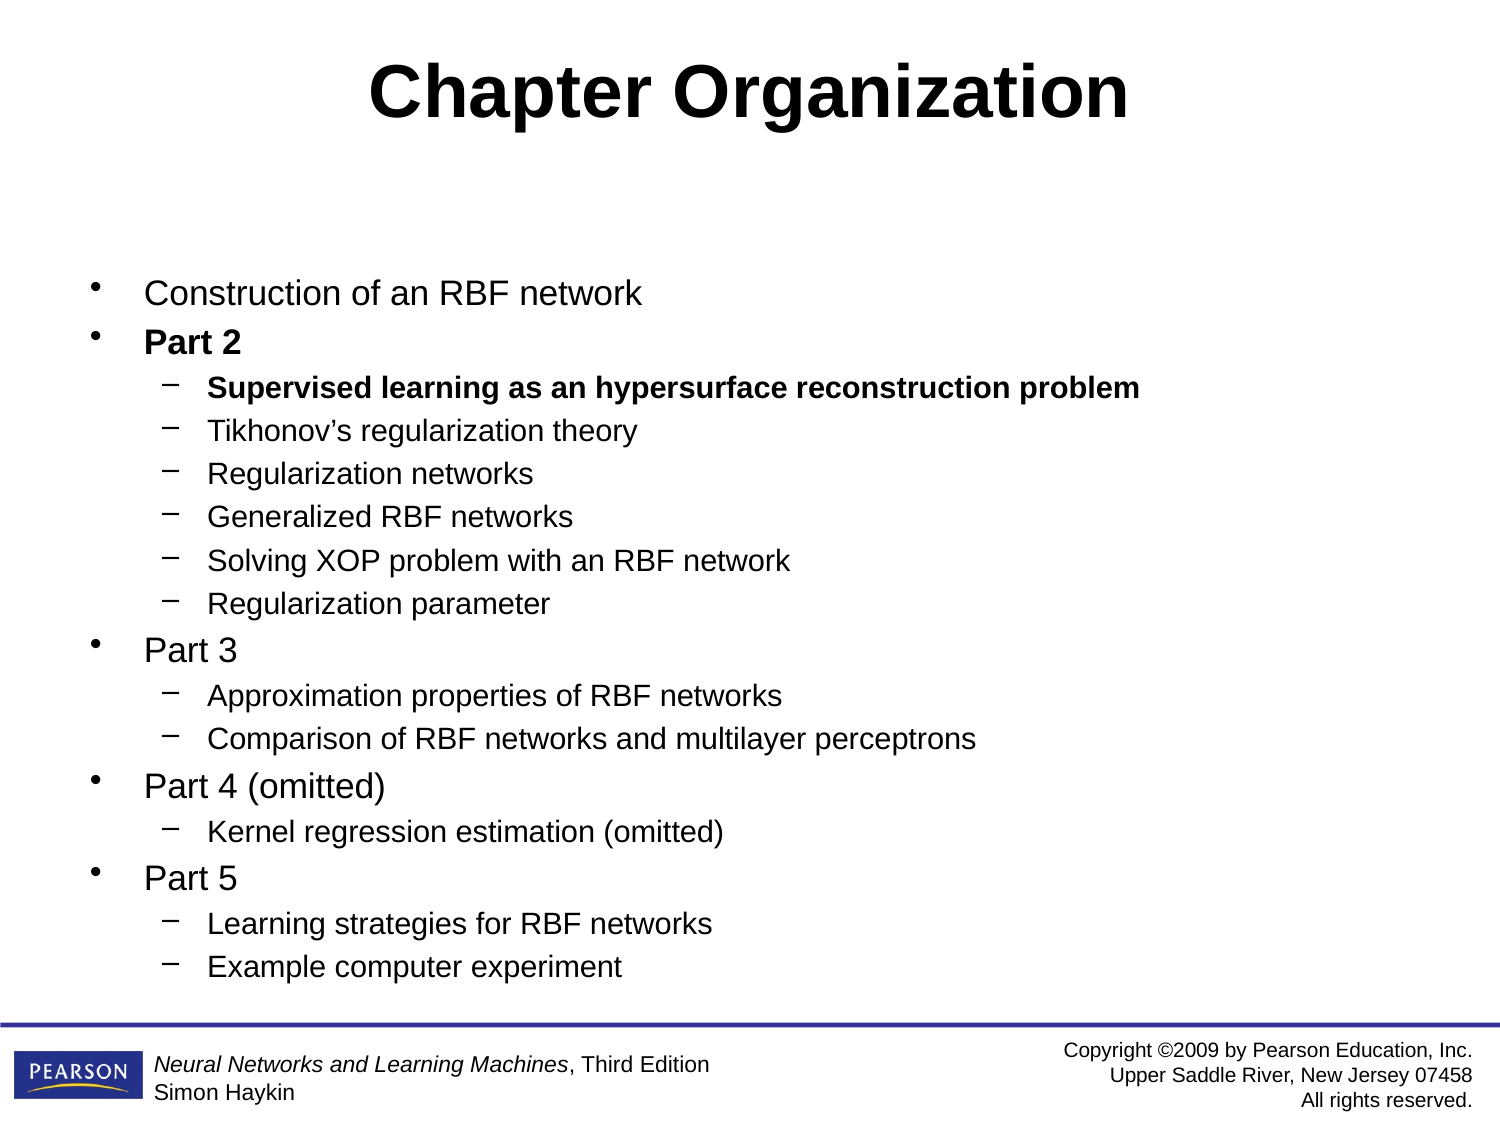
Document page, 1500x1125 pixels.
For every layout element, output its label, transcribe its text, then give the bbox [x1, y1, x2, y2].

picture [12, 1049, 144, 1100]
list Construction of an RBF network Part 2 Supervised learning as an hypersurface reconstruction problem Tikhonov’s regularization theory Regularization networks Generalized RBF networks Solving XOP problem with an RBF network Regularization parameter Part 3 Approximation properties of RBF networks Comparison of RBF networks and multilayer perceptrons Part 4 (omitted) Kernel regression estimation (omitted) Part 5 Learning strategies for RBF networks Example computer experiment [75, 262, 1425, 1005]
title Chapter Organization [75, 50, 1425, 125]
